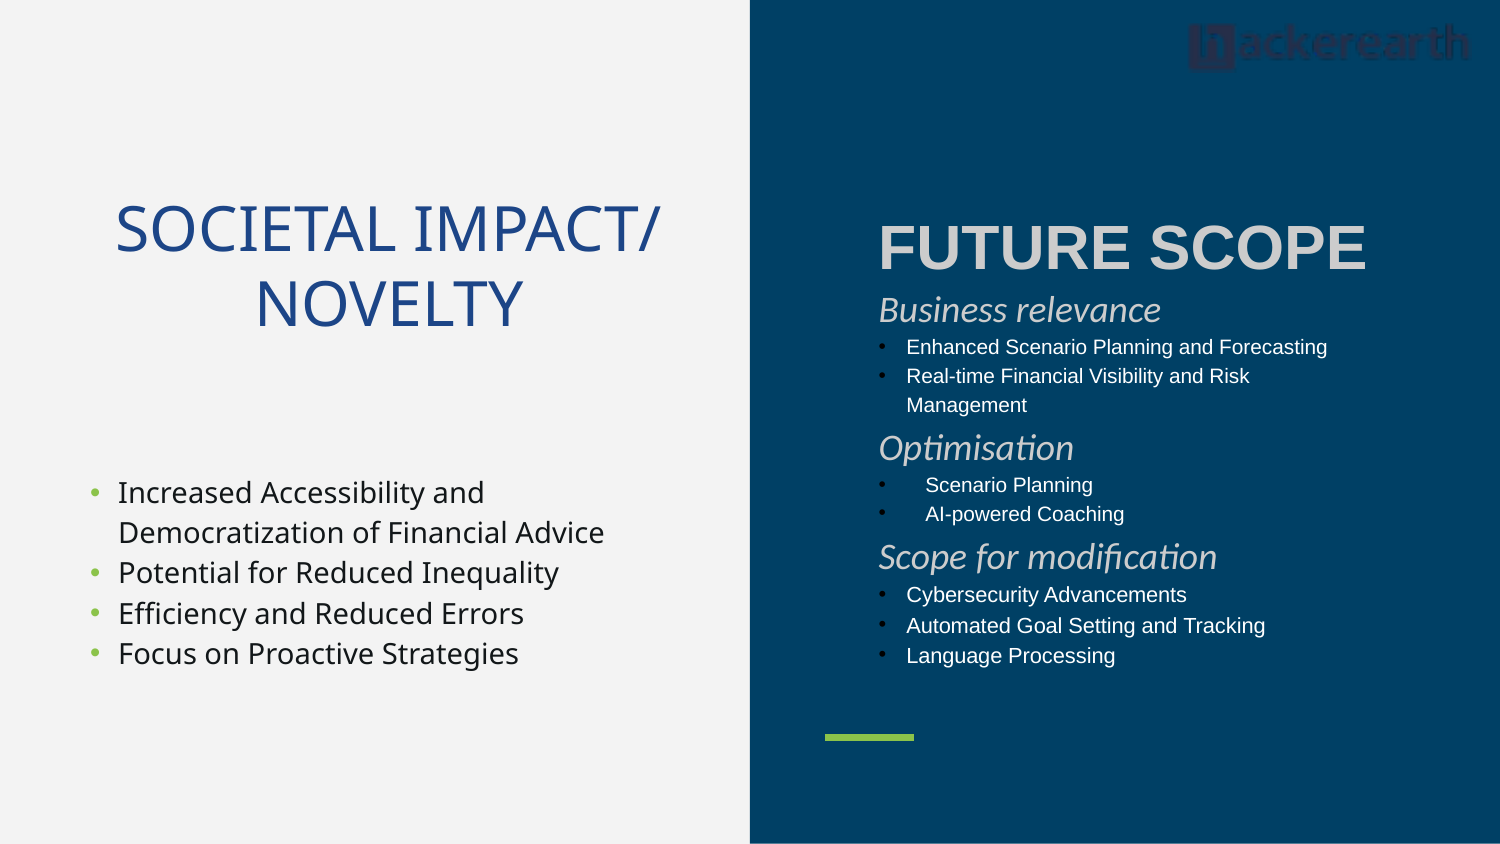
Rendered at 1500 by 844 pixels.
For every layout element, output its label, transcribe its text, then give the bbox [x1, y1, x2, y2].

picture [1187, 22, 1472, 73]
text_box Business relevance Enhanced Scenario Planning and Forecasting Real-time Financial Visibility and Risk Management Optimisation Scenario Planning AI-powered Coaching Scope for modification Cybersecurity Advancements Automated Goal Setting and Tracking Language Processing [863, 263, 1386, 779]
text_box [46, 571, 1401, 791]
subtitle Increased Accessibility and Democratization of Financial Advice Potential for Reduced Inequality Efficiency and Reduced Errors Focus on Proactive Strategies [0, 454, 664, 675]
list FUTURE SCOPE [808, 144, 1438, 333]
title SOCIETAL IMPACT/ NOVELTY [57, 107, 722, 355]
